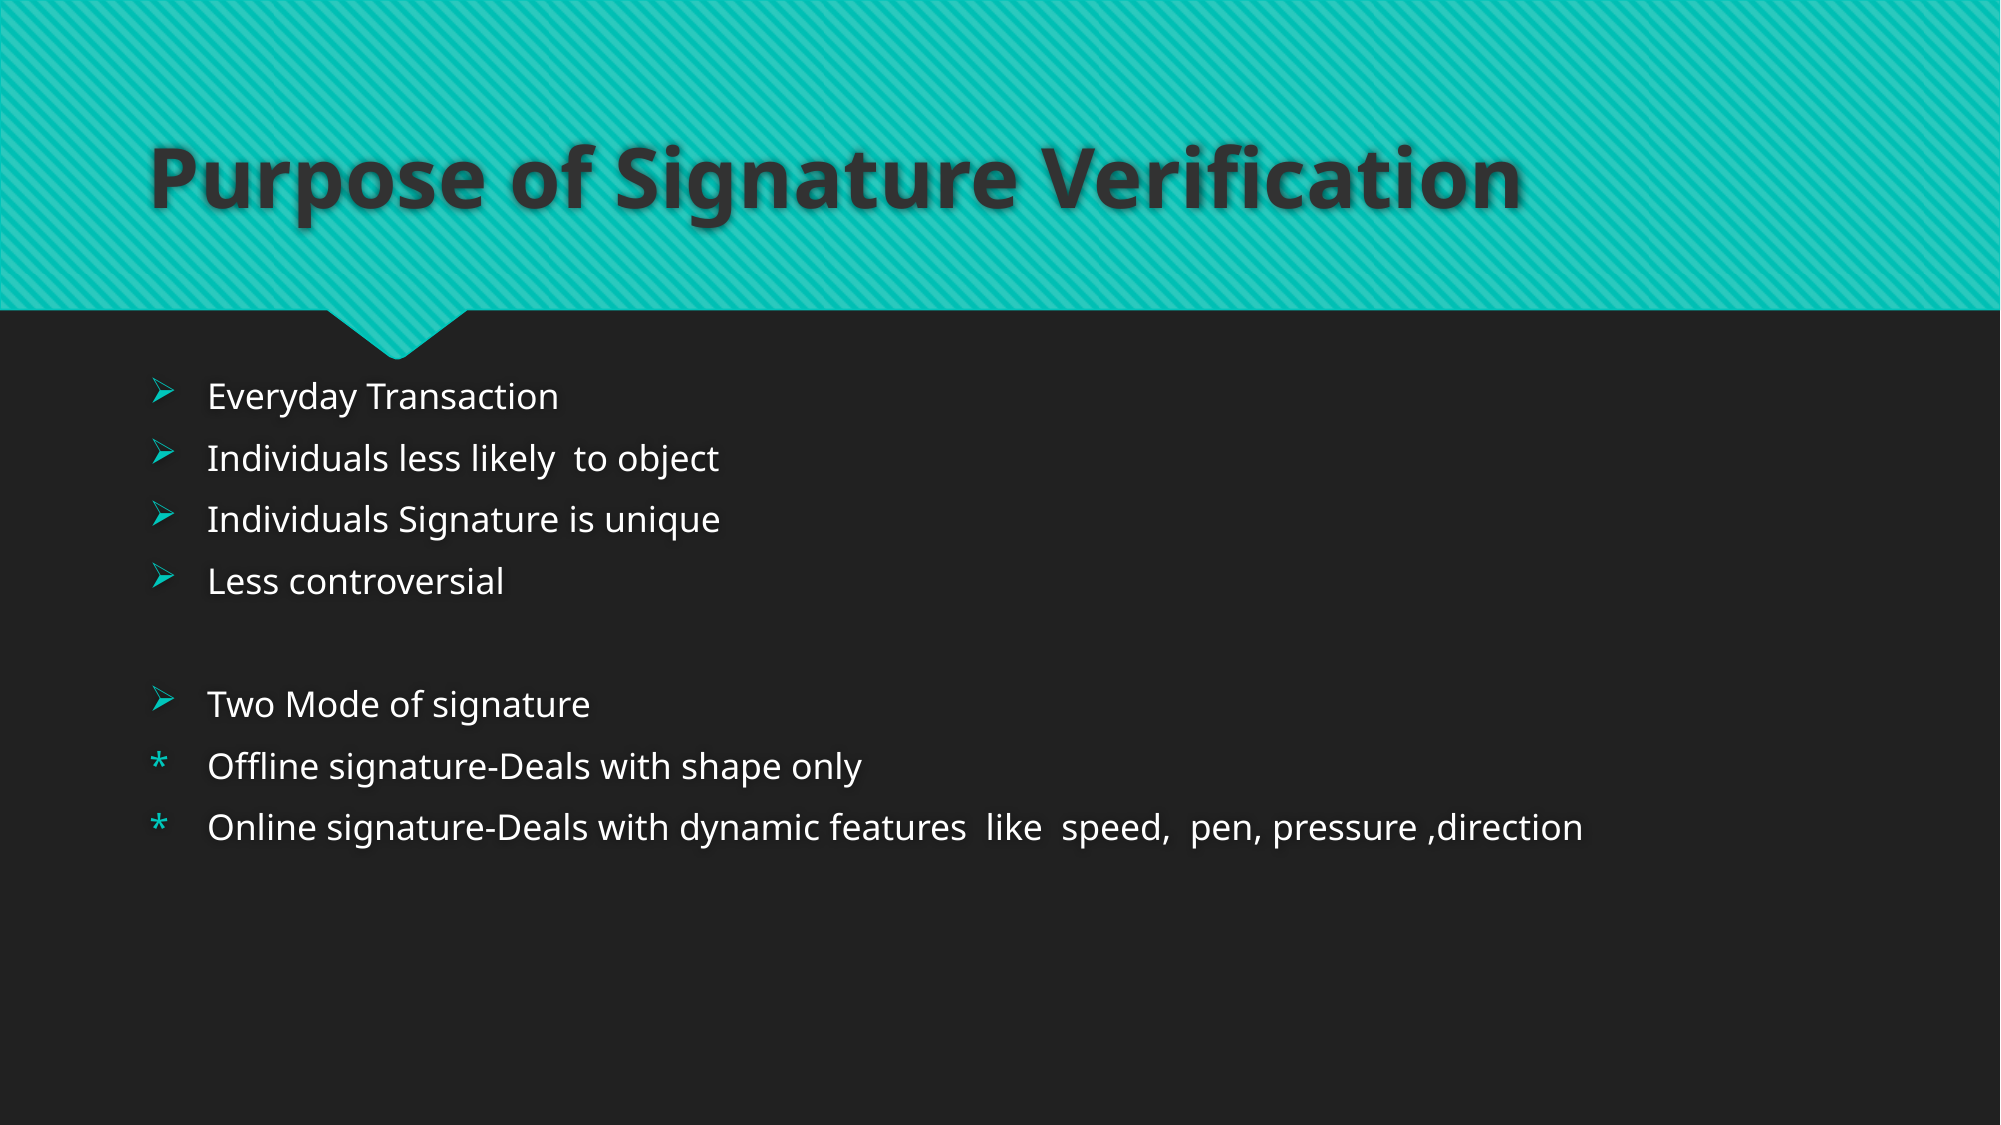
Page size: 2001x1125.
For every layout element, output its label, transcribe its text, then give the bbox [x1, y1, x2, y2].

list Everyday Transaction Individuals less likely to object Individuals Signature is unique Less controversial Two Mode of signature Offline signature-Deals with shape only Online signature-Deals with dynamic features like speed, pen, pressure ,direction [134, 364, 1866, 858]
title Purpose of Signature Verification [132, 73, 1868, 233]
